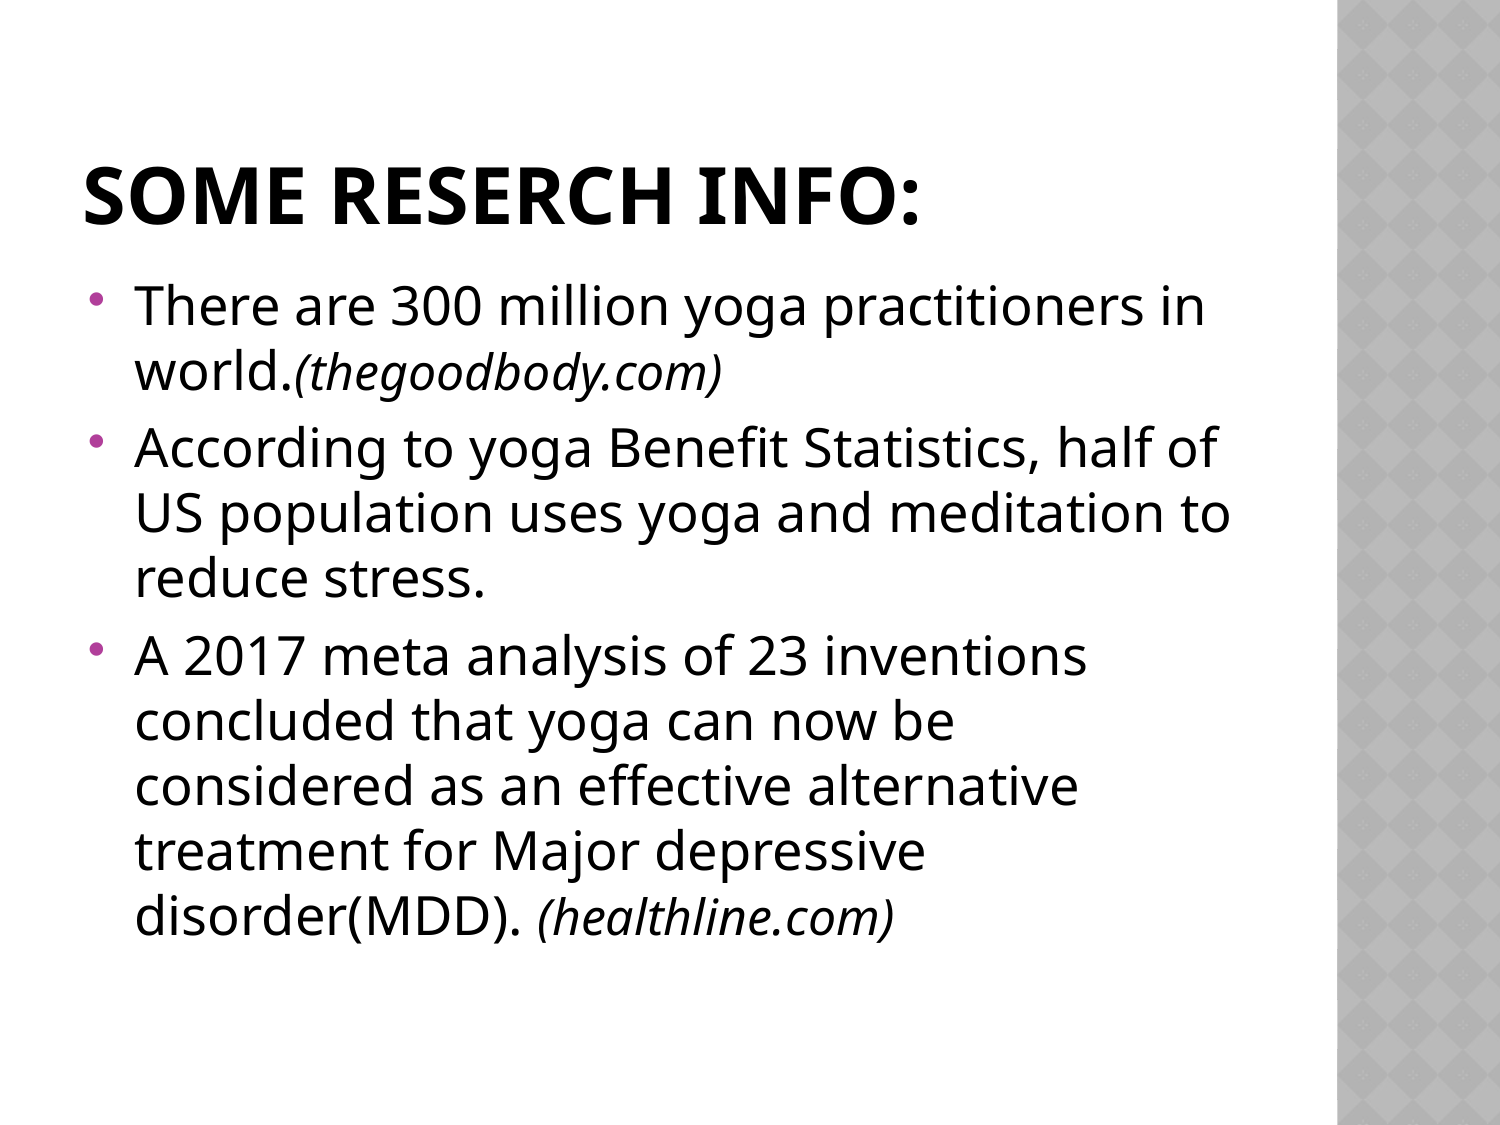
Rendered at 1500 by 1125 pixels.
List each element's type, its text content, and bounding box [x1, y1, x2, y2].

title Some reserch info: [75, 52, 1263, 240]
list There are 300 million yoga practitioners in world.(thegoodbody.com) According to yoga Benefit Statistics, half of US population uses yoga and meditation to reduce stress. A 2017 meta analysis of 23 inventions concluded that yoga can now be considered as an effective alternative treatment for Major depressive disorder(MDD). (healthline.com) [75, 264, 1263, 1059]
